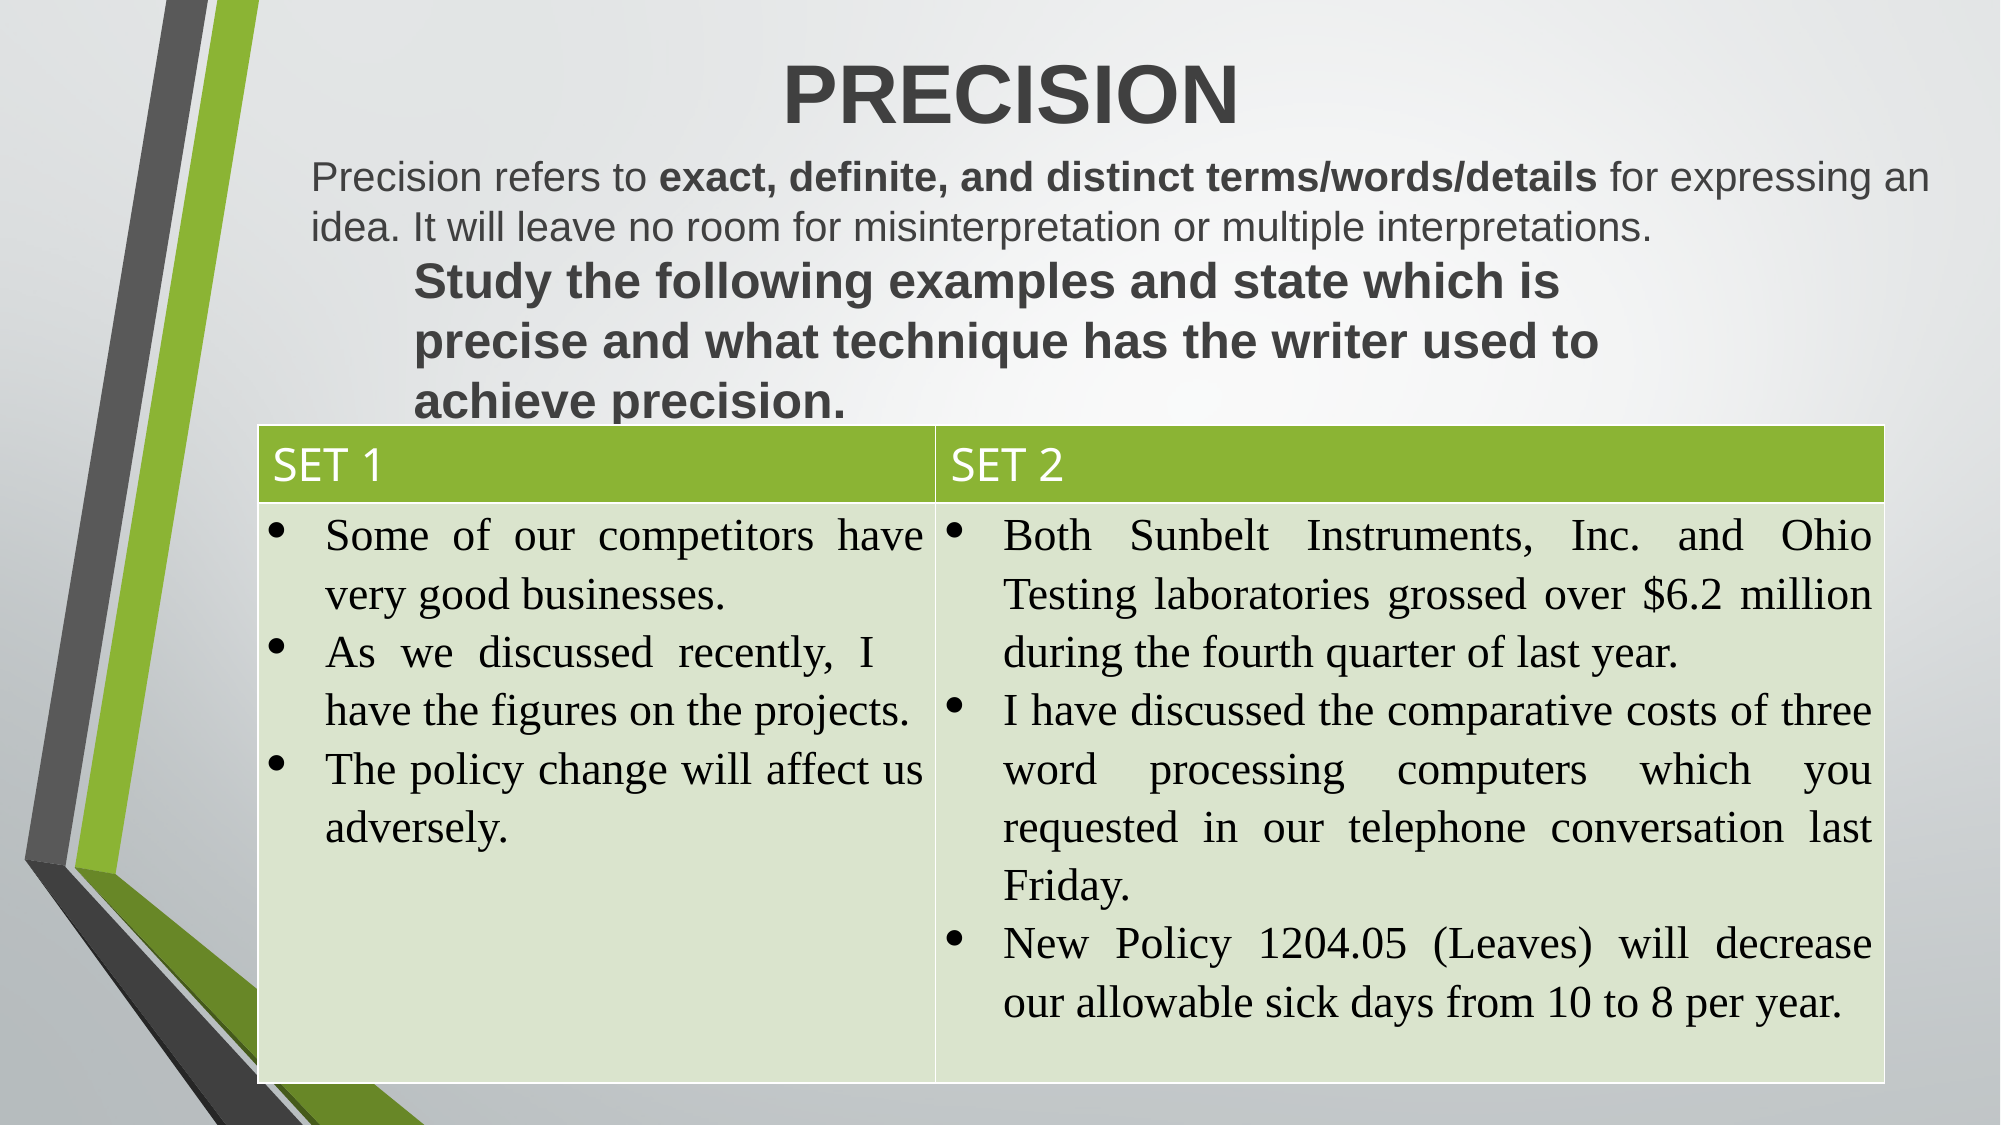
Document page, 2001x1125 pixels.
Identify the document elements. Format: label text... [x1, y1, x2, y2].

title PRECISION [23, 2, 2000, 179]
list Study the following examples and state which is precise and what technique has the writer used to achieve precision. [348, 241, 1675, 424]
table_cell Some of our competitors have very good businesses. As we discussed recently, I have the figures on the projects. The policy change will affect us adversely. [259, 504, 935, 1082]
list Precision refers to exact, definite, and distinct terms/words/details for expressing an idea. It will leave no room for misinterpretation or multiple interpretations. [295, 112, 1971, 288]
table_header SET 1 [259, 426, 935, 502]
table_header SET 2 [936, 426, 1884, 502]
table_cell Both Sunbelt Instruments, Inc. and Ohio Testing laboratories grossed over $6.2 million during the fourth quarter of last year. I have discussed the comparative costs of three word processing computers which you requested in our telephone conversation last Friday. New Policy 1204.05 (Leaves) will decrease our allowable sick days from 10 to 8 per year. [936, 504, 1884, 1082]
